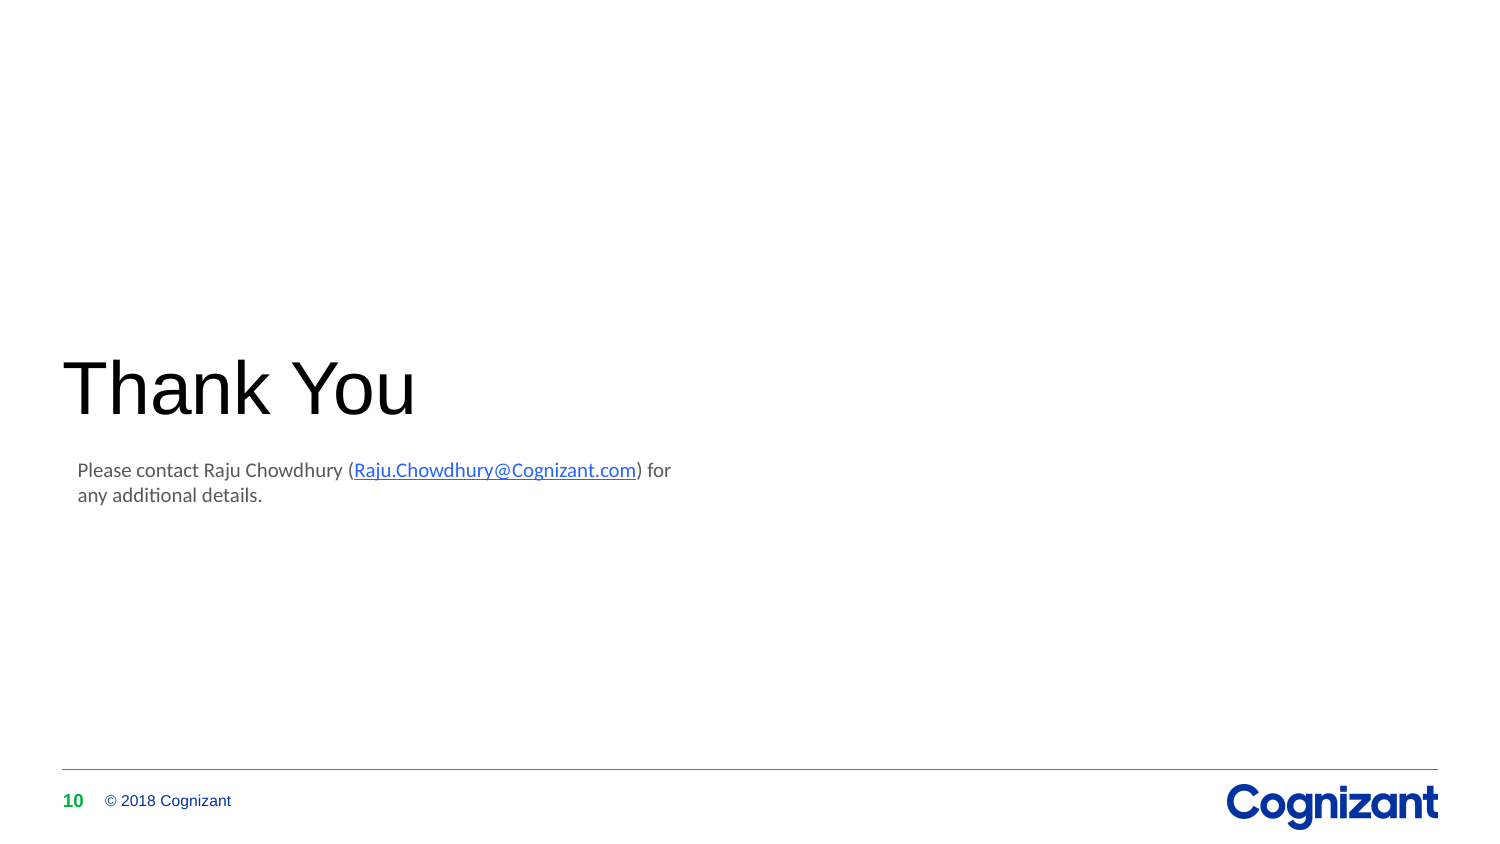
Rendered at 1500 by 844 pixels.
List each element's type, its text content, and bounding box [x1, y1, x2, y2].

text_box Please contact Raju Chowdhury (Raju.Chowdhury@Cognizant.com) for any additional details. [62, 442, 688, 521]
slide_number 10 [63, 787, 101, 813]
list Thank You [63, 340, 1439, 463]
footer © 2018 Cognizant [105, 787, 855, 813]
picture [1227, 784, 1438, 830]
